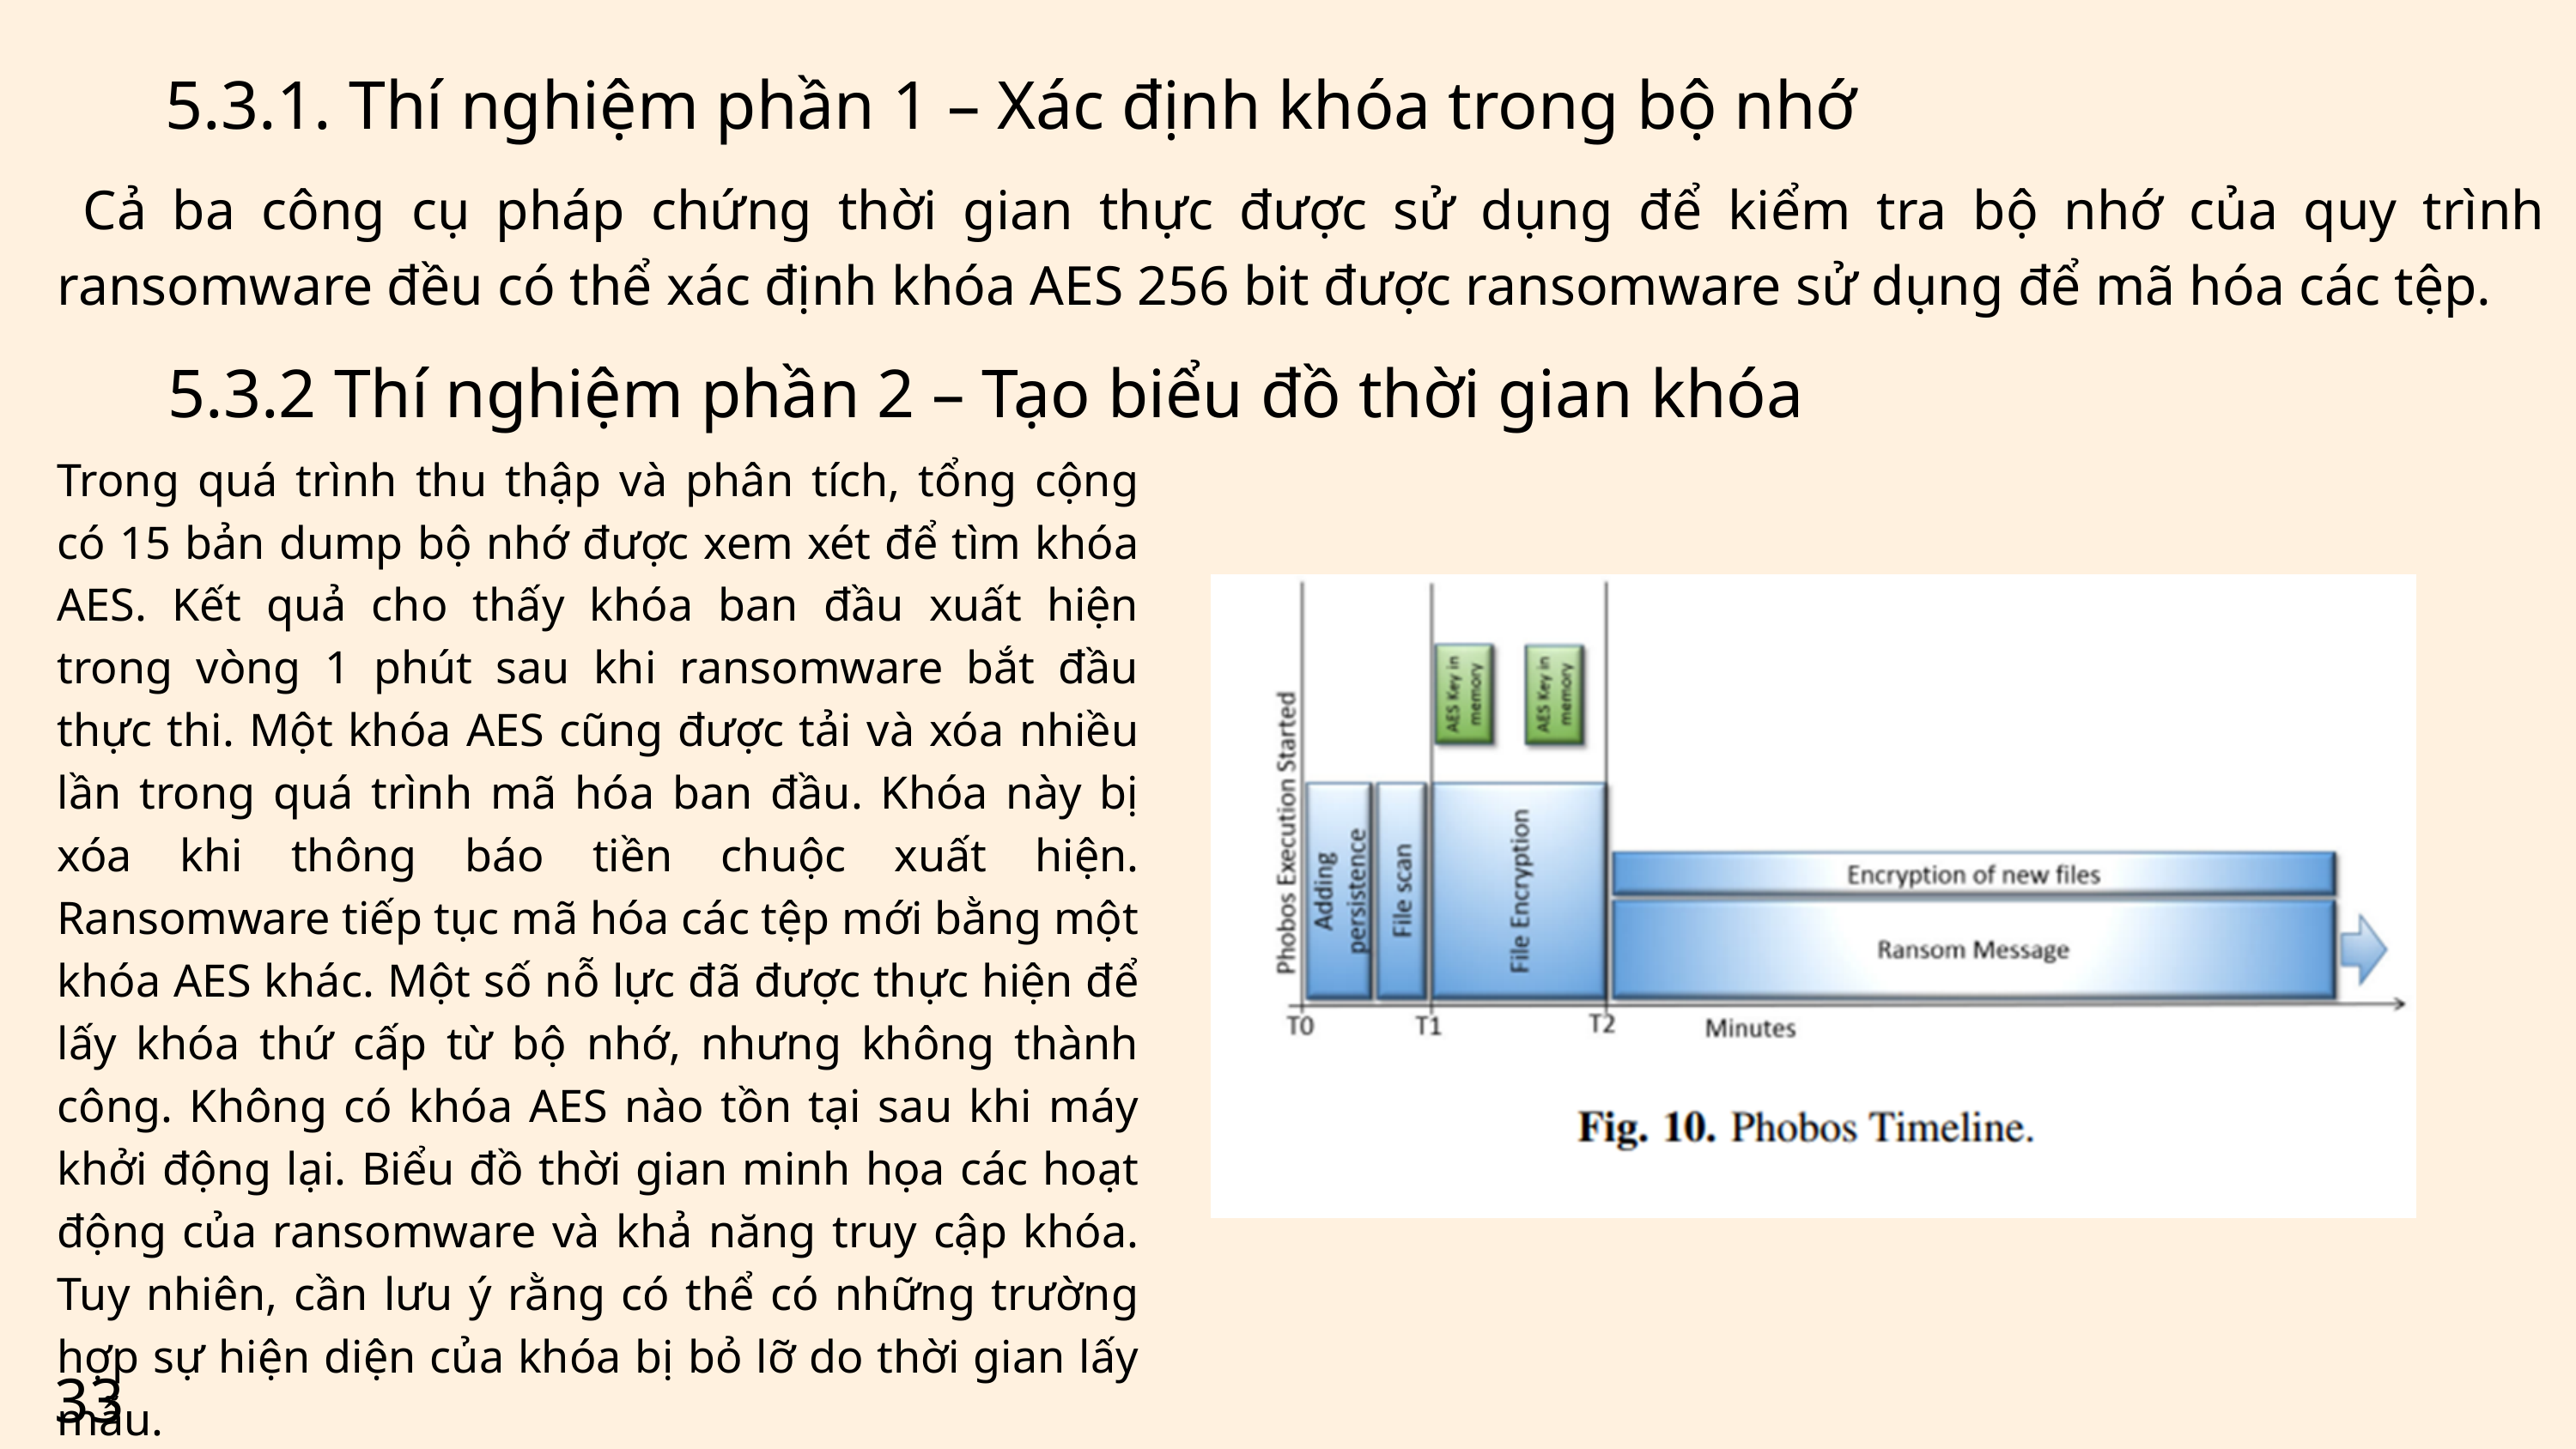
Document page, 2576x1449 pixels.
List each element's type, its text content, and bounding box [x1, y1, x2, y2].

text_box Cả ba công cụ pháp chứng thời gian thực được sử dụng để kiểm tra bộ nhớ của quy trình ransomware đều có thể xác định khóa AES 256 bit được ransomware sử dụng để mã hóa các tệp. [57, 165, 2549, 381]
text_box 5.3.1. Thí nghiệm phần 1 – Xác định khóa trong bộ nhớ [57, 49, 1966, 165]
text_box 5.3.2 Thí nghiệm phần 2 – Tạo biểu đồ thời gian khóa [32, 337, 1941, 524]
text_box [1211, 574, 2416, 1218]
text_box 33 [52, 1349, 126, 1435]
text_box Trong quá trình thu thập và phân tích, tổng cộng có 15 bản dump bộ nhớ được xem xét để tìm khóa AES. Kết quả cho thấy khóa ban đầu xuất hiện trong vòng 1 phút sau khi ransomware bắt đầu thực thi. Một khóa AES cũng được tải và xóa nhiều lần trong quá trình mã hóa ban đầu. Khóa này bị xóa khi thông báo tiền chuộc xuất hiện. Ransomware tiếp tục mã hóa các tệp mới bằng một khóa AES khác. Một số nỗ lực đã được thực hiện để lấy khóa thứ cấp từ bộ nhớ, nhưng không thành công. Không có khóa AES nào tồn tại sau khi máy khởi động lại. Biểu đồ thời gian minh họa các hoạt động của ransomware và khả năng truy cập khóa. Tuy nhiên, cần lưu ý rằng có thể có những trường hợp sự hiện diện của khóa bị bỏ lỡ do thời gian lấy mẫu. [57, 442, 1140, 1449]
